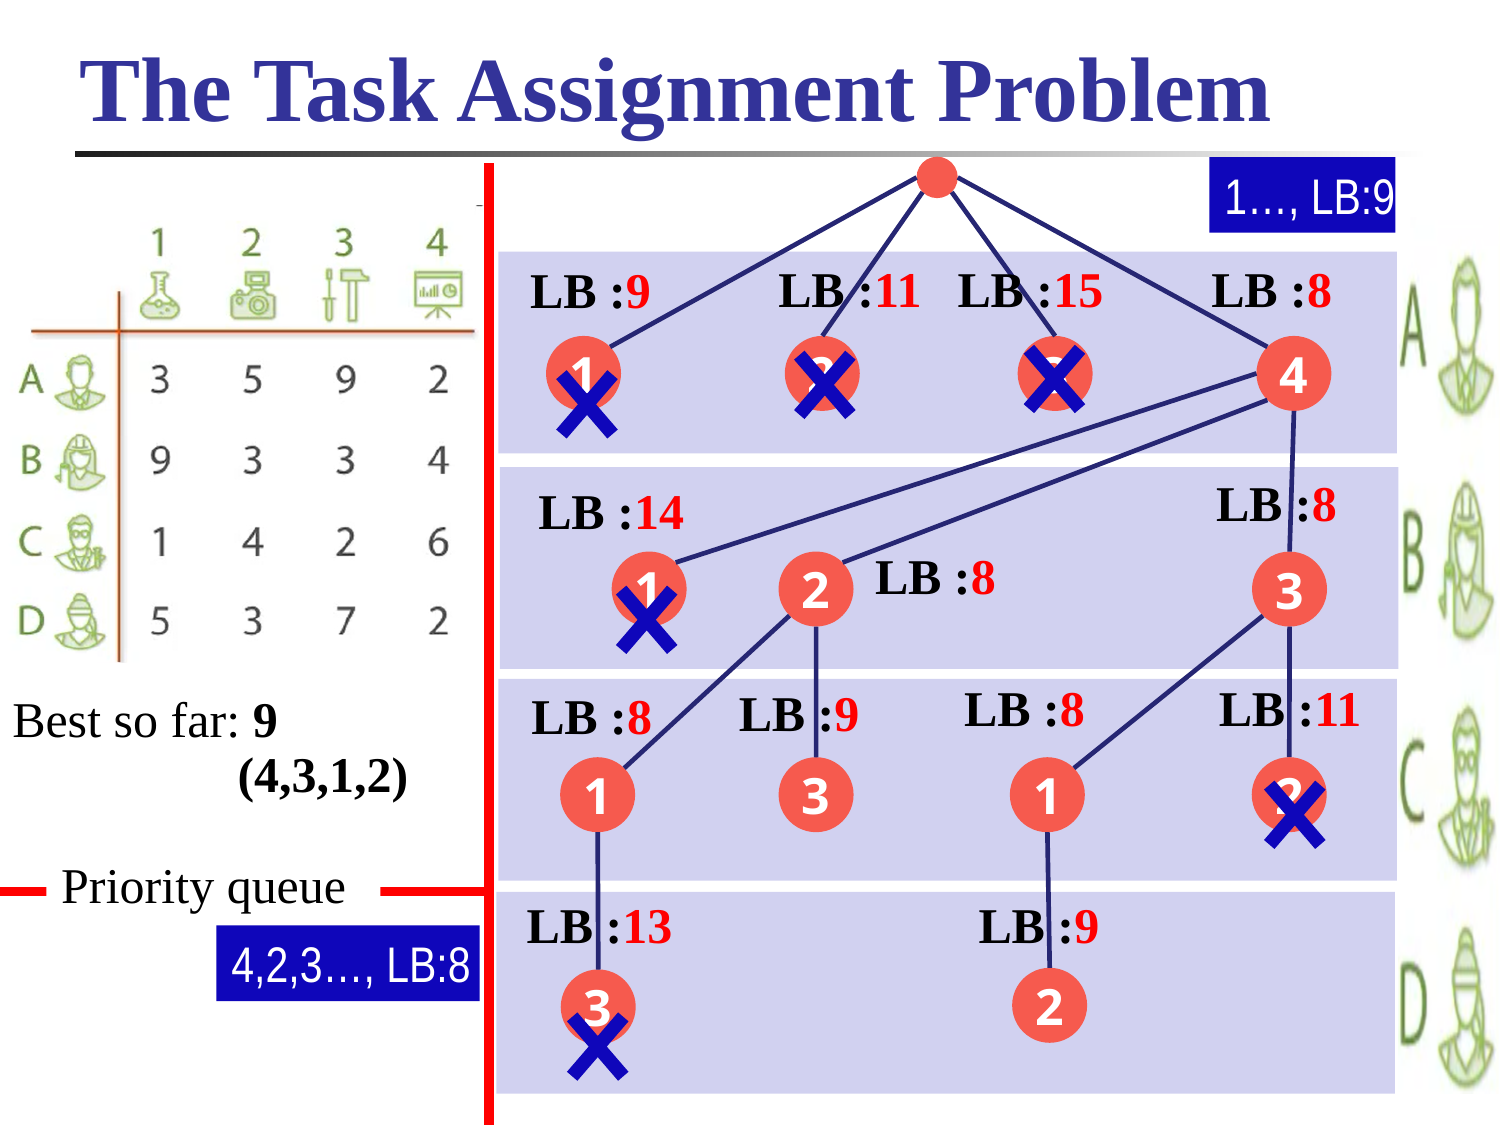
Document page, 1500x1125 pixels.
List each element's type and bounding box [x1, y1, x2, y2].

text_box [0, 679, 467, 810]
text_box [485, 163, 493, 205]
picture [0, 205, 497, 663]
title [64, 0, 1458, 147]
picture [1398, 216, 1500, 1094]
text_box [0, 663, 493, 1125]
text_box [216, 925, 480, 1002]
text_box [496, 156, 1398, 1094]
